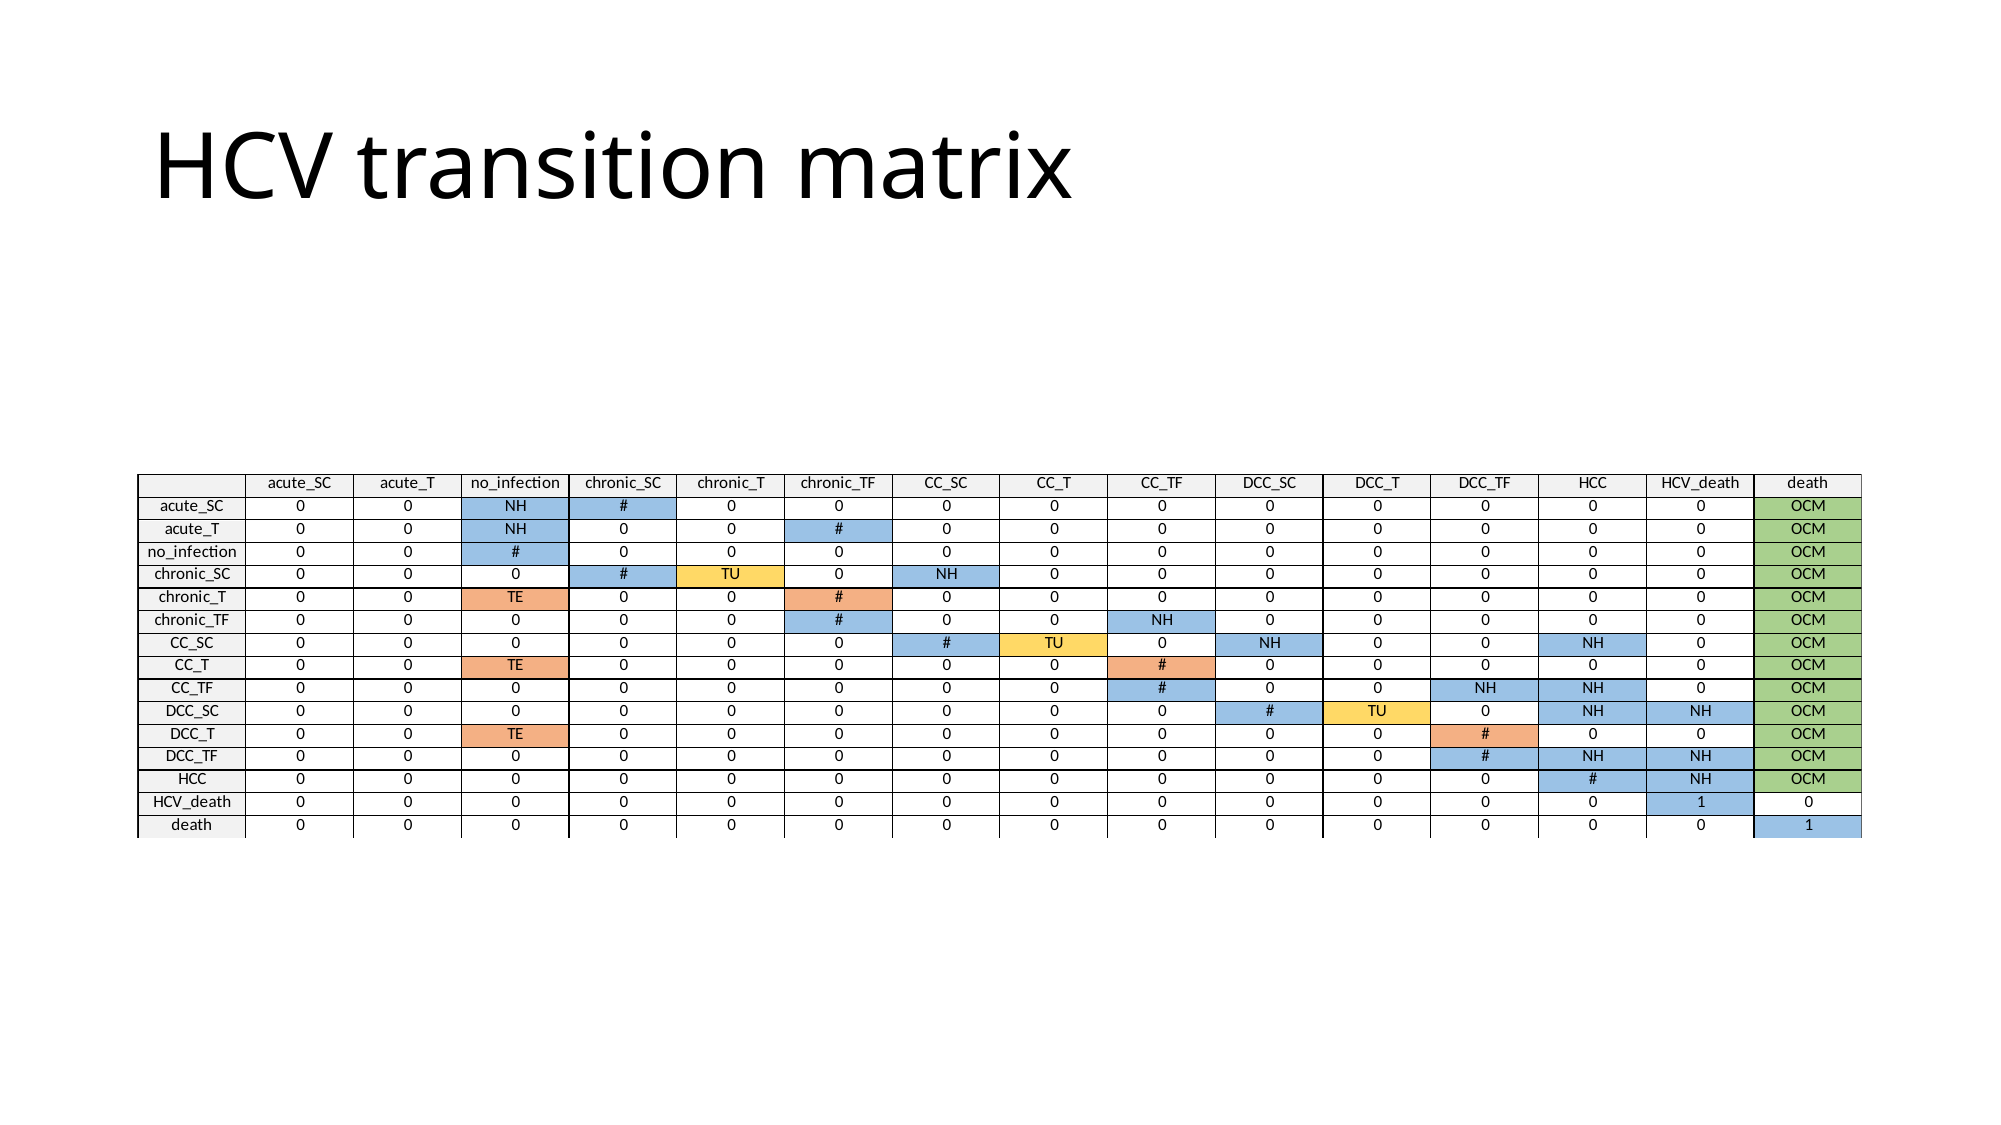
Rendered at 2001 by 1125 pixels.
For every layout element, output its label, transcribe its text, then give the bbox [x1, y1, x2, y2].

title HCV transition matrix [137, 59, 1863, 278]
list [137, 473, 1863, 839]
